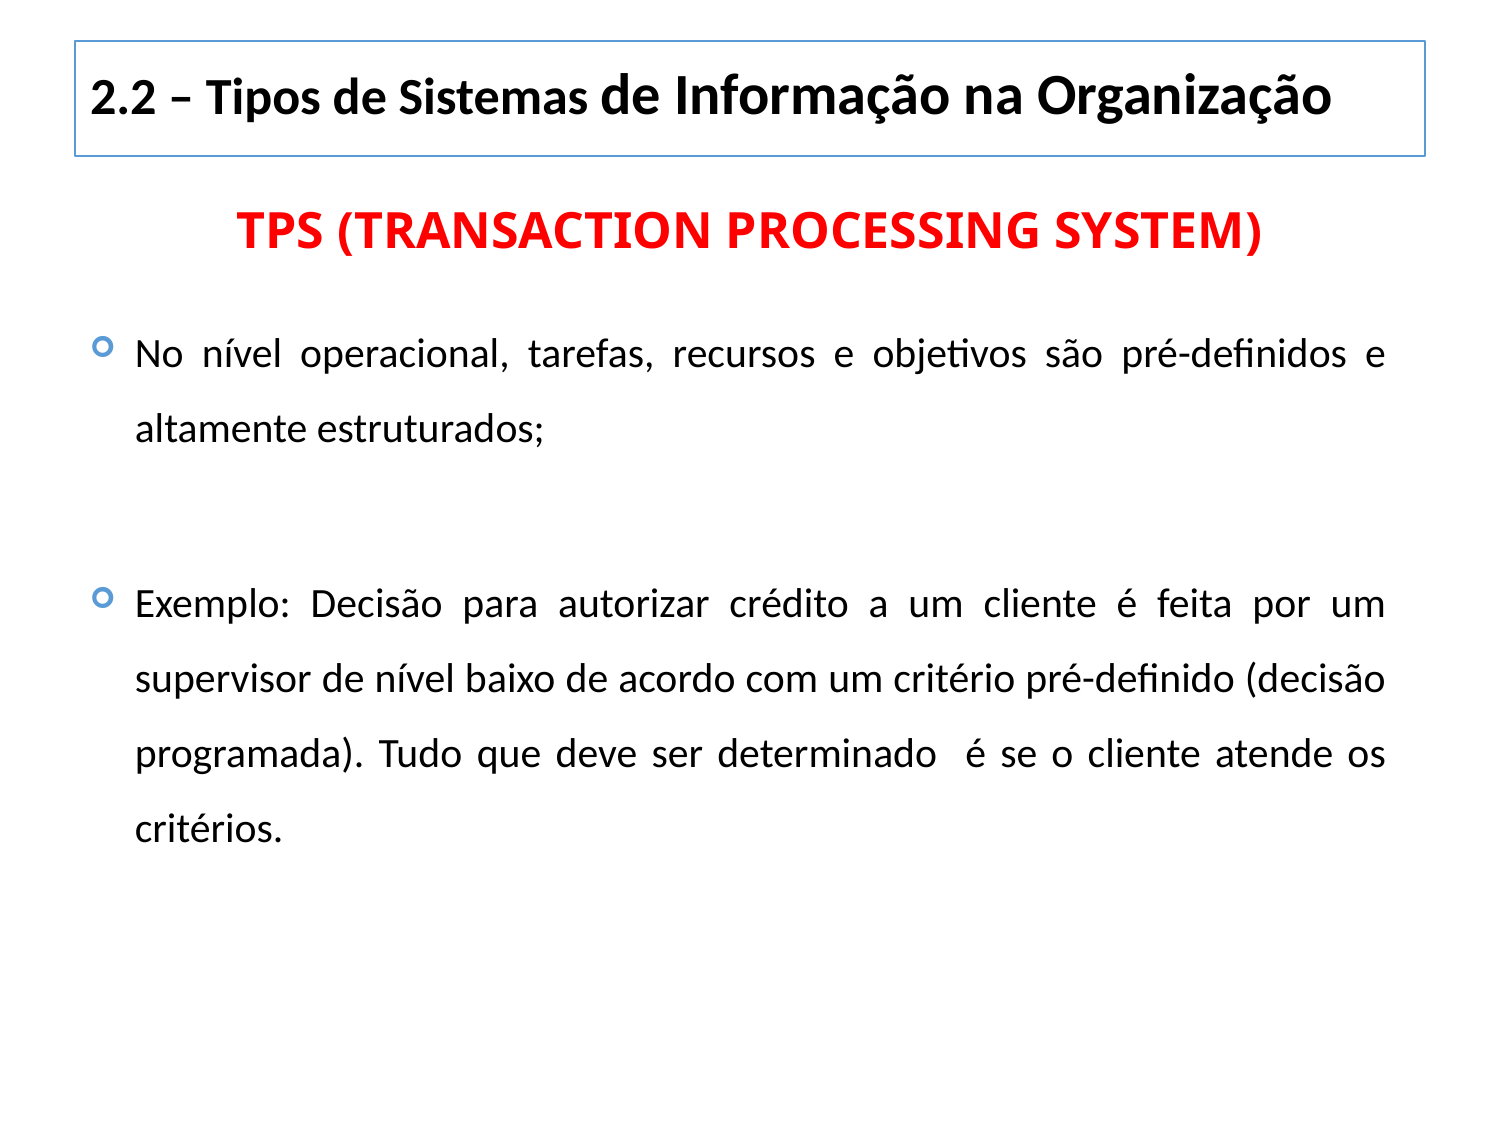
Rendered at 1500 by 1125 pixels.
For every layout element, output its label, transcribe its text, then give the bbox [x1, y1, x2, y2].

text_box TPS (Transaction processing system) [75, 184, 1424, 266]
text_box 2.2 – Tipos de Sistemas de Informação na Organização [74, 40, 1426, 157]
text_box No nível operacional, tarefas, recursos e objetivos são pré-definidos e altamente estruturados; Exemplo: Decisão para autorizar crédito a um cliente é feita por um supervisor de nível baixo de acordo com um critério pré-definido (decisão programada). Tudo que deve ser determinado é se o cliente atende os critérios. [74, 293, 1402, 1069]
